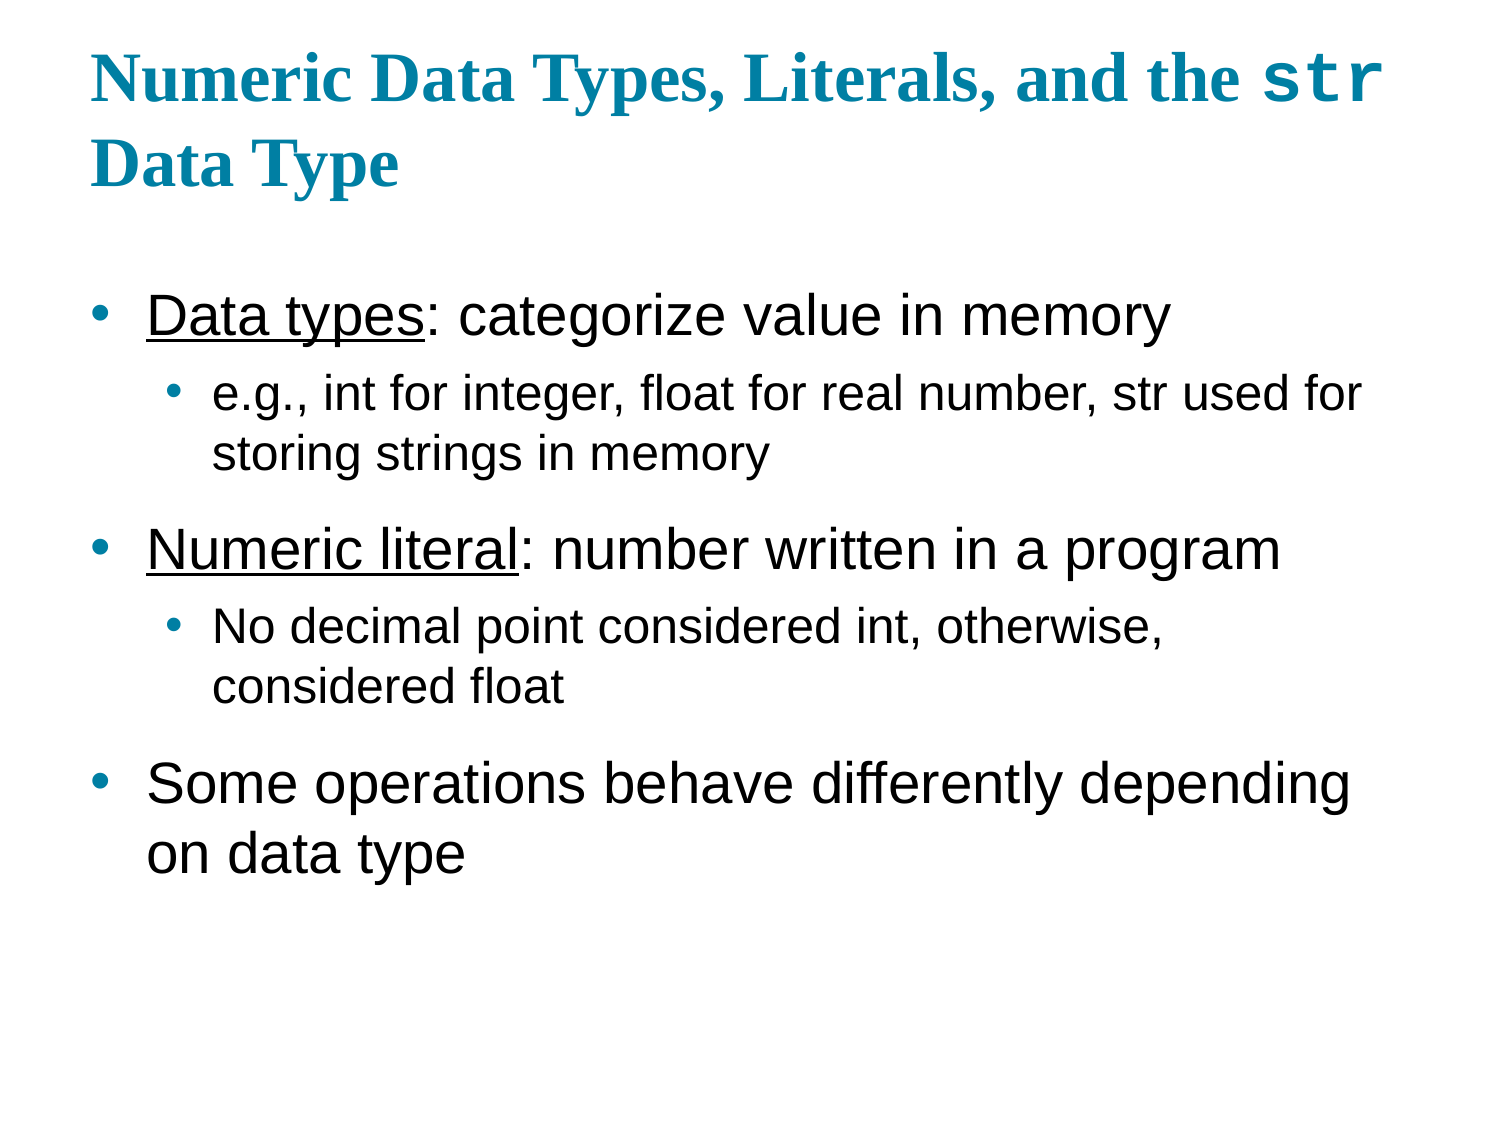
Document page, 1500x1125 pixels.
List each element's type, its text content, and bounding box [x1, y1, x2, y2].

list Data types: categorize value in memory e.g., int for integer, float for real number, str used for storing strings in memory Numeric literal: number written in a program No decimal point considered int, otherwise, considered float Some operations behave differently depending on data type [75, 262, 1425, 989]
title Numeric Data Types, Literals, and the str Data Type [75, 35, 1425, 216]
